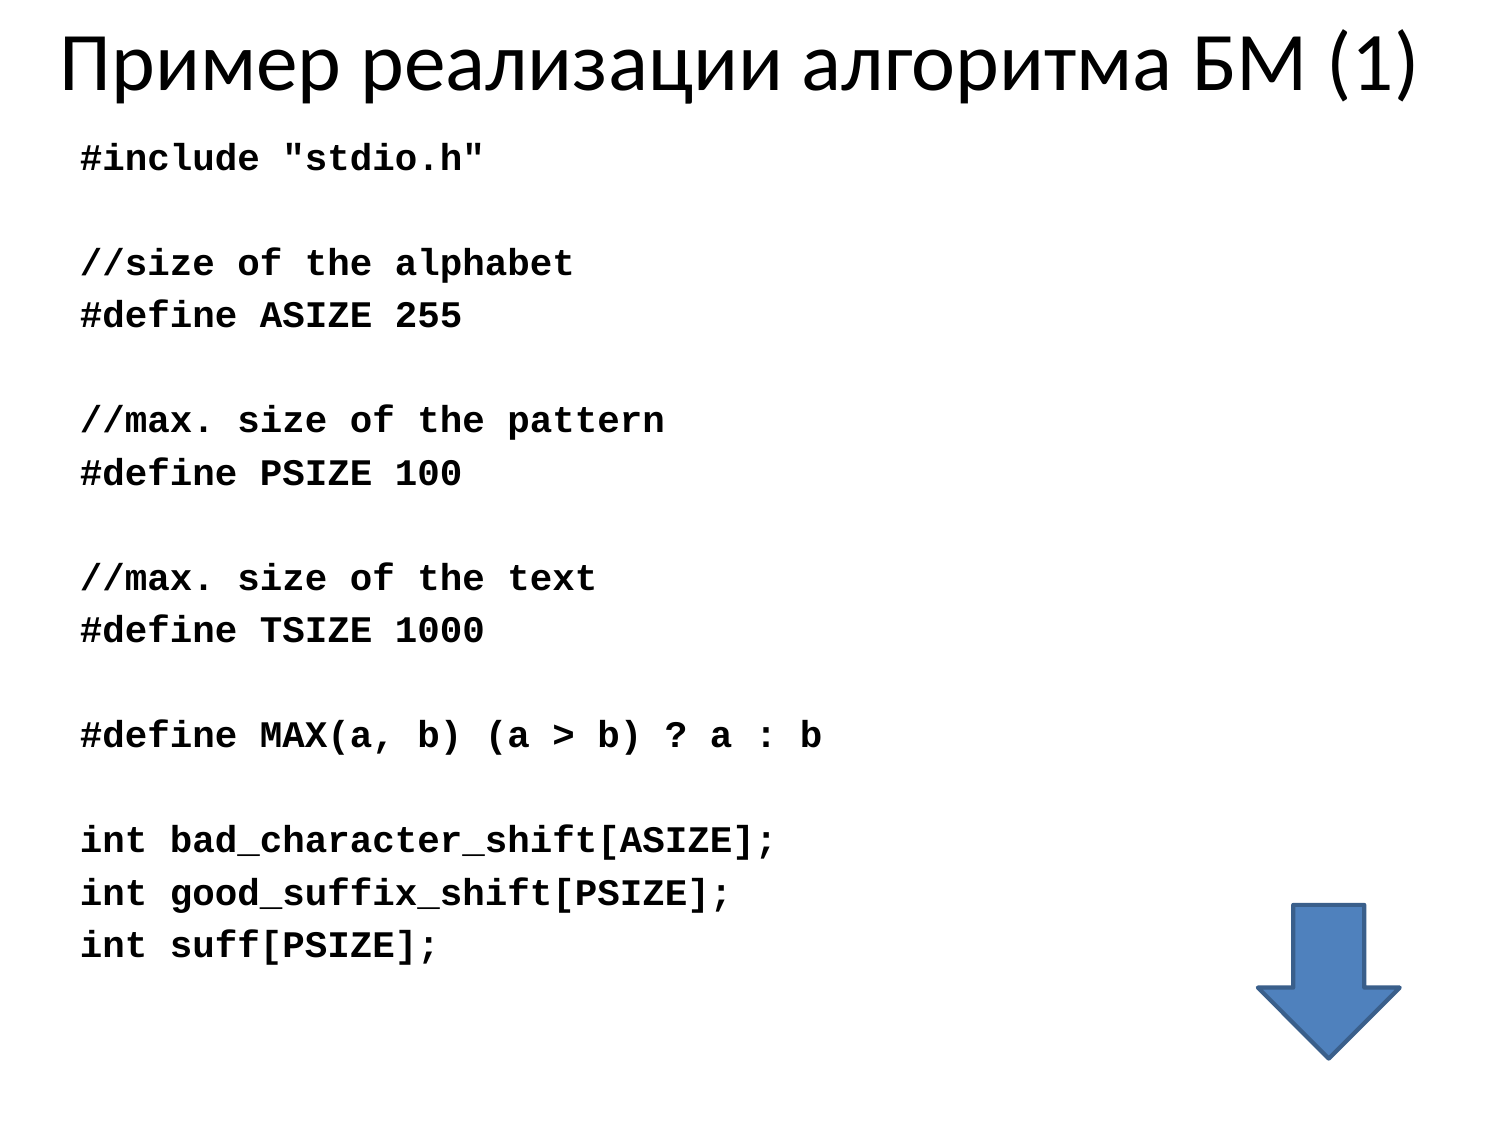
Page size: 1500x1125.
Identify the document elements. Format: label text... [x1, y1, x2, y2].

title Пример реализации алгоритма БМ (1) [0, 6, 1500, 100]
text_box [1255, 902, 1402, 1061]
list #include "stdio.h" //size of the alphabet #define ASIZE 255 //max. size of the pattern #define PSIZE 100 //max. size of the text #define TSIZE 1000 #define MAX(a, b) (a > b) ? a : b int bad_character_shift[ASIZE]; int good_suffix_shift[PSIZE]; int suff[PSIZE]; [64, 125, 1430, 1095]
